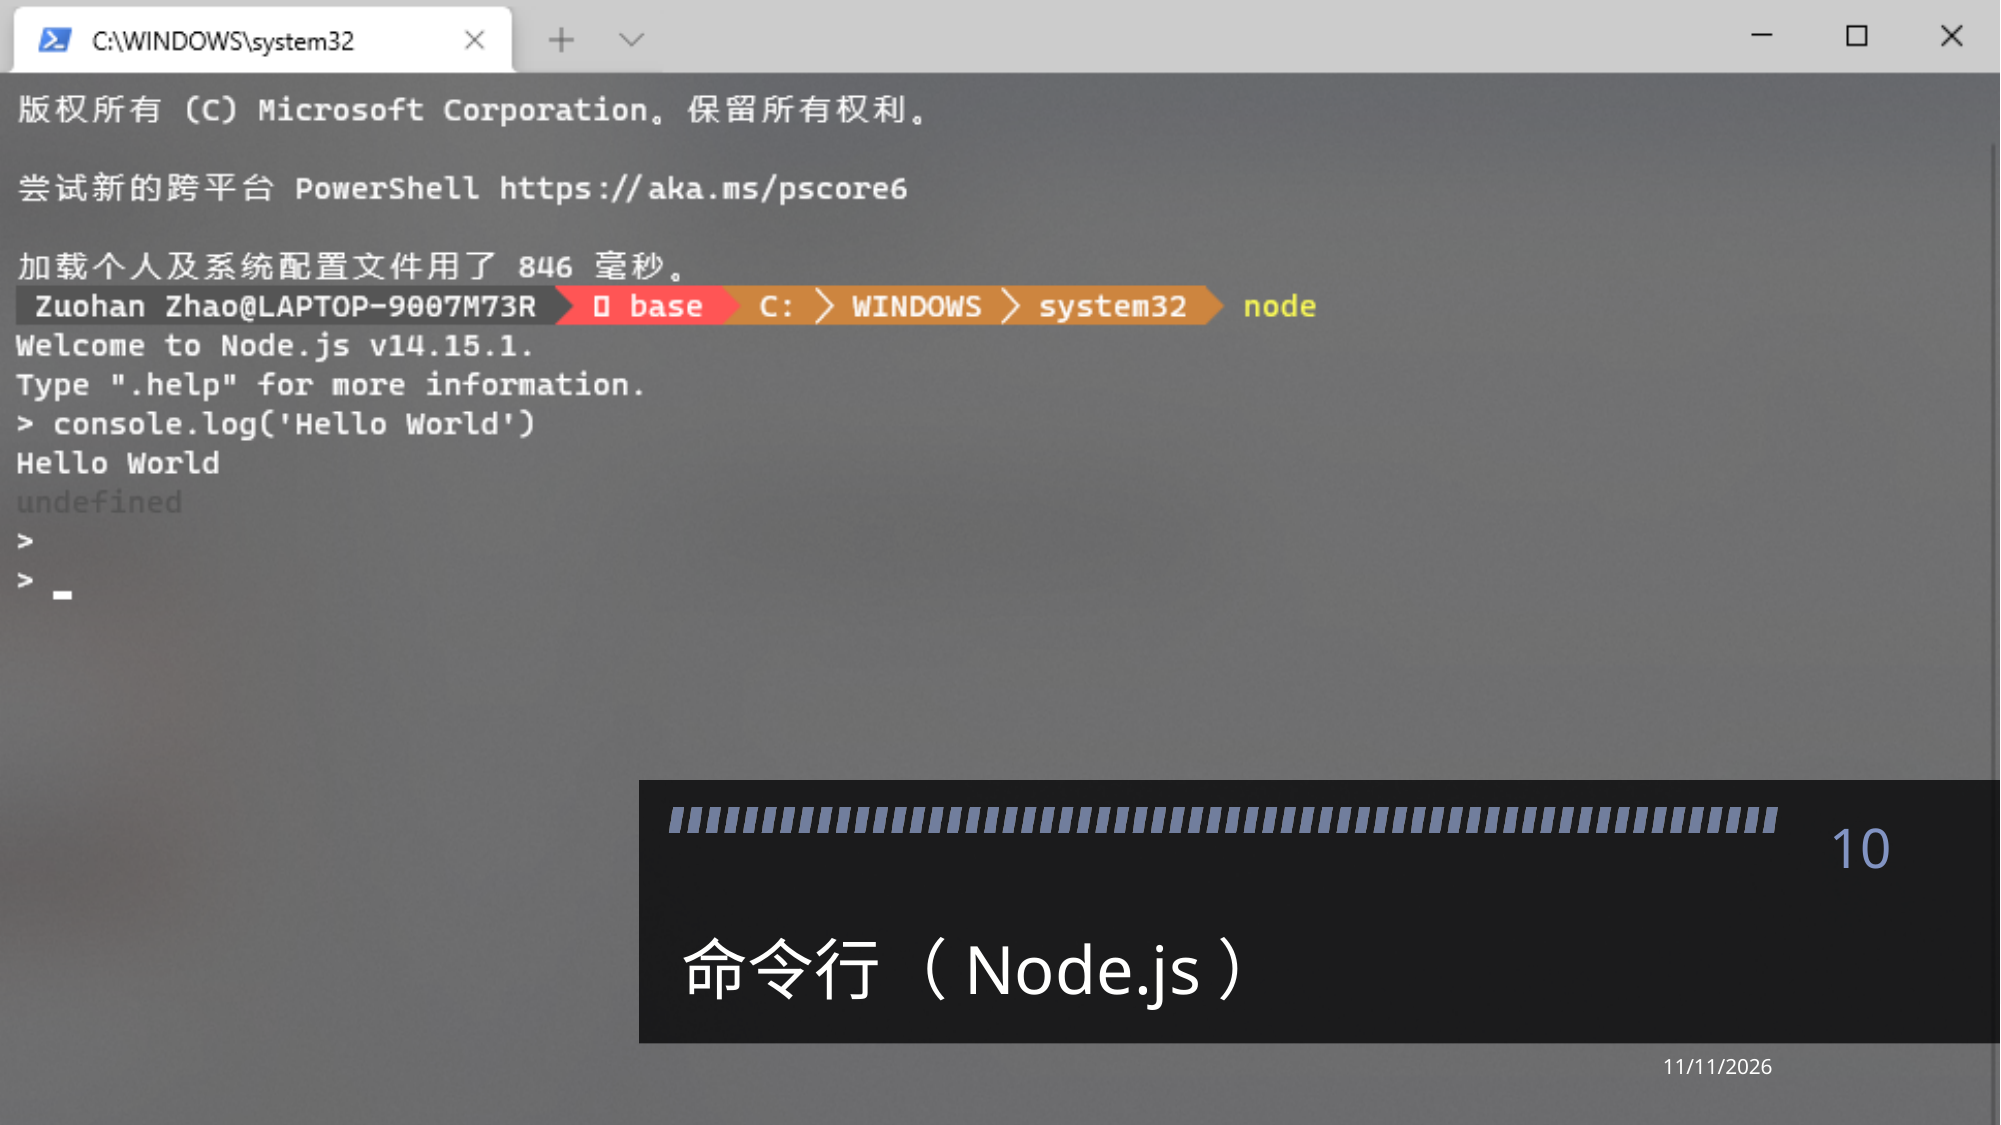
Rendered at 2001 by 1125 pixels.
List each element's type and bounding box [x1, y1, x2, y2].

list [0, 0, 2000, 1125]
picture [664, 806, 1781, 833]
